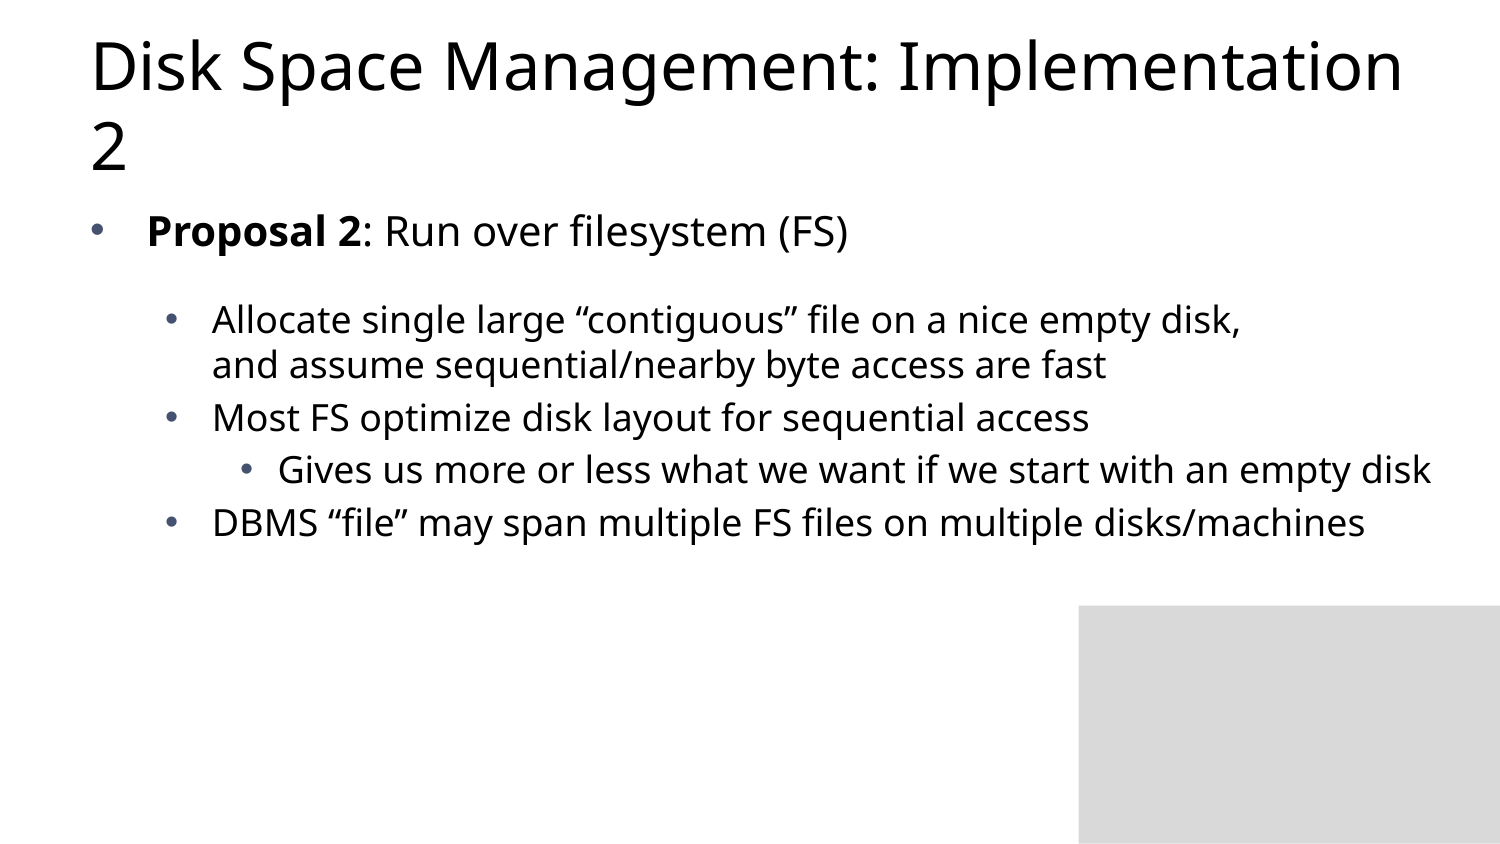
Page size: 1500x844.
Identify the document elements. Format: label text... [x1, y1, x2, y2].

list Proposal 2: Run over filesystem (FS) Allocate single large “contiguous” file on a nice empty disk, and assume sequential/nearby byte access are fast Most FS optimize disk layout for sequential access Gives us more or less what we want if we start with an empty disk DBMS “file” may span multiple FS files on multiple disks/machines [75, 196, 1475, 754]
title Disk Space Management: Implementation 2 [75, 33, 1425, 175]
